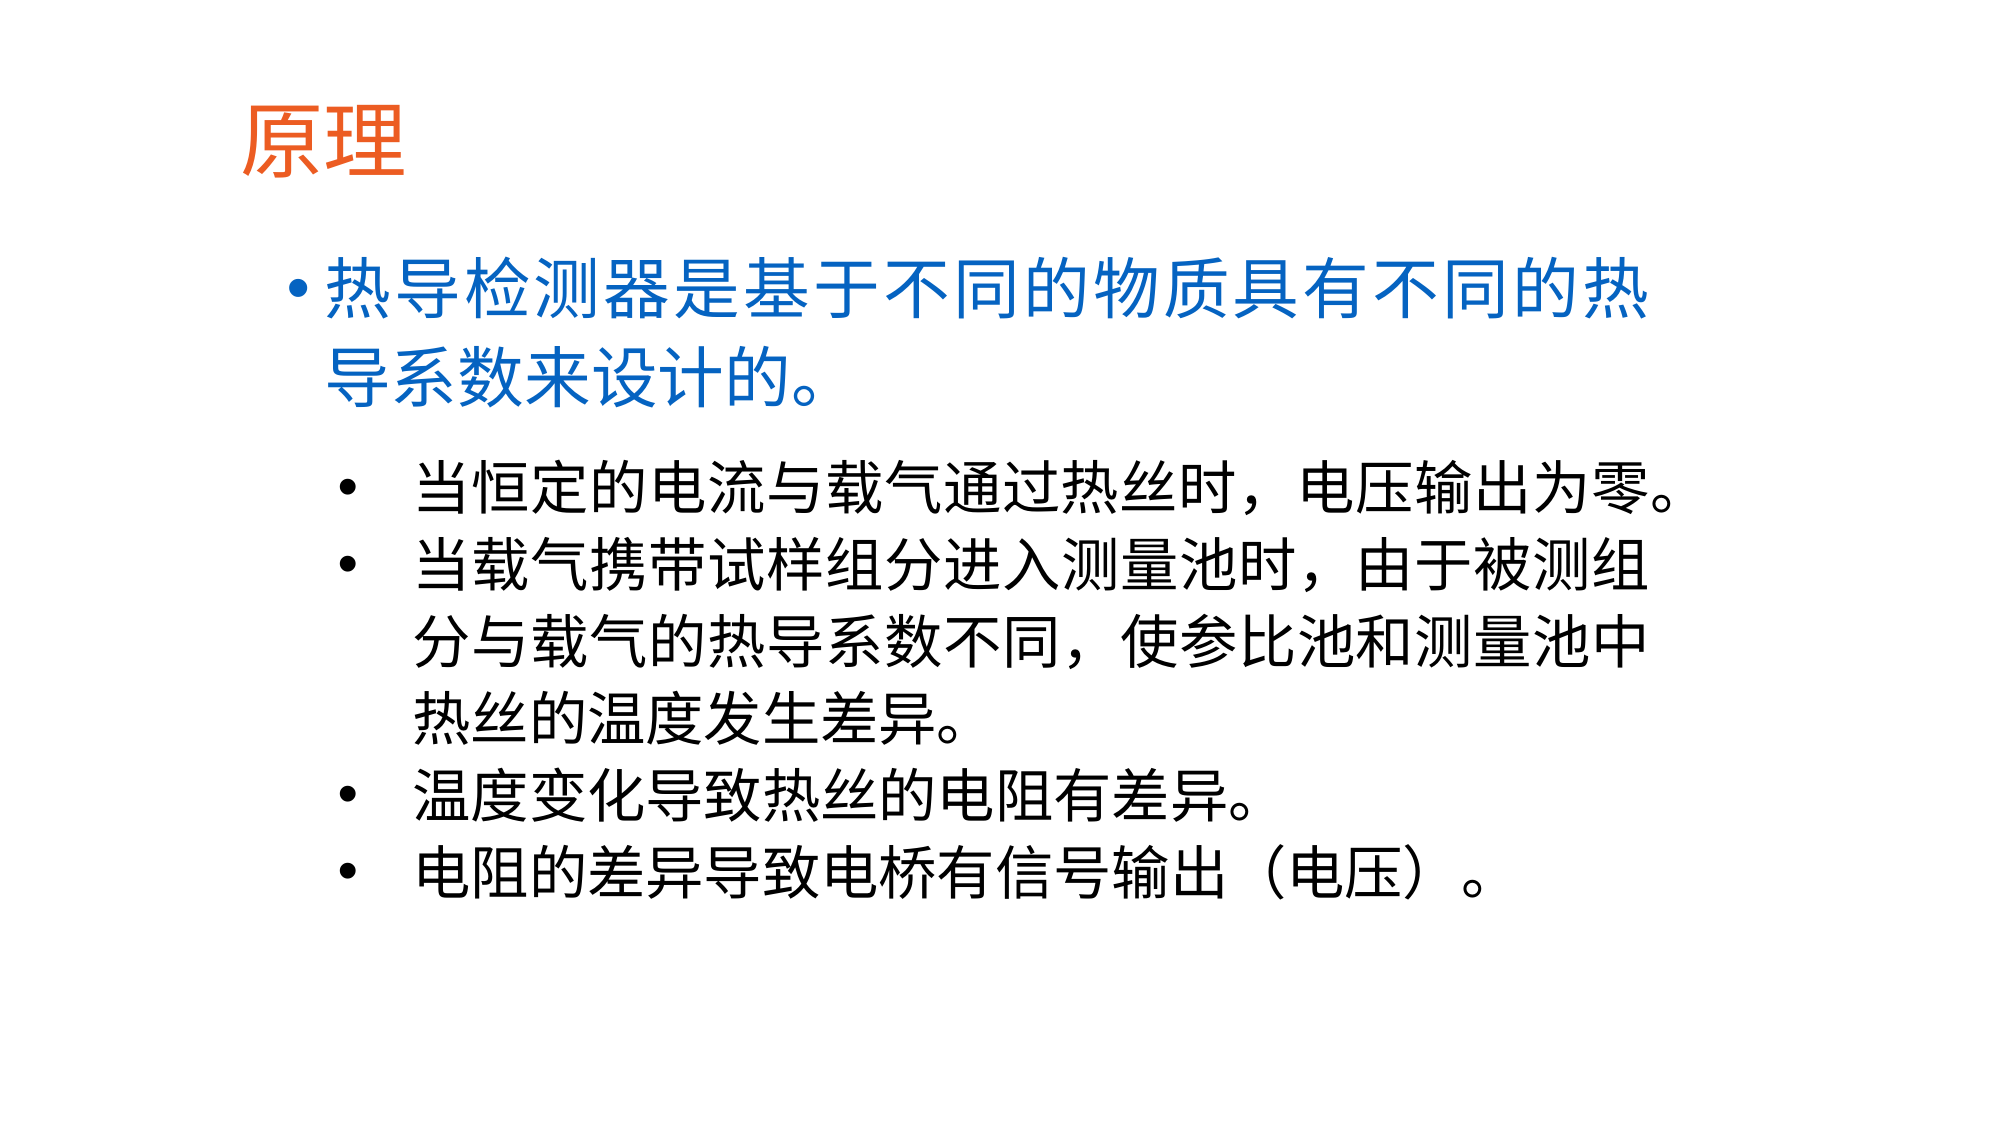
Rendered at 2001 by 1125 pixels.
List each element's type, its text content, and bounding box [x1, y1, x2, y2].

title 原理 [225, 88, 1337, 202]
list 热导检测器是基于不同的物质具有不同的热导系数来设计的。 [271, 231, 1666, 424]
text_box 当恒定的电流与载气通过热丝时，电压输出为零。 当载气携带试样组分进入测量池时，由于被测组分与载气的热导系数不同，使参比池和测量池中热丝的温度发生差异。 温度变化导致热丝的电阻有差异。 电阻的差异导致电桥有信号输出（电压）。 [247, 436, 1666, 914]
